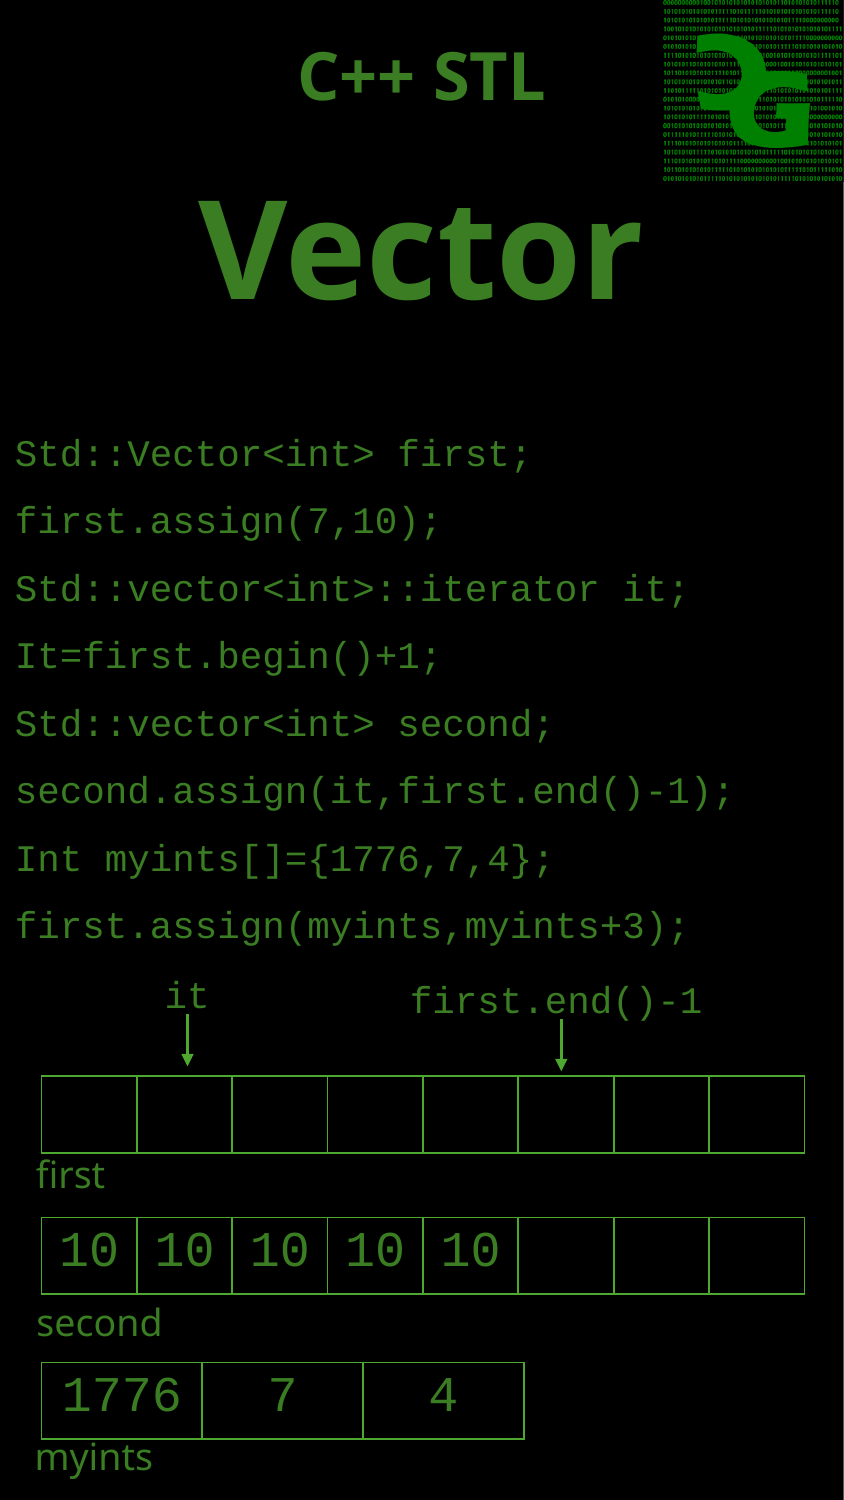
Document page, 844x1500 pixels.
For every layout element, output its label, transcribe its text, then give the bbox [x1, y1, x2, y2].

table_header 4 [364, 1363, 523, 1438]
text_box second [21, 1291, 178, 1351]
table_header 1776 [42, 1363, 201, 1438]
table_header 10 [233, 1218, 327, 1293]
table_header [42, 1077, 136, 1152]
table_header 7 [203, 1363, 362, 1438]
text_box first [21, 1143, 121, 1203]
table_header [233, 1077, 327, 1152]
table_header [615, 1218, 708, 1293]
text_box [394, 968, 729, 1072]
picture [661, 0, 844, 183]
table_header [138, 1077, 231, 1152]
table_header [710, 1218, 804, 1293]
table_header 10 [424, 1218, 517, 1293]
table_header [710, 1077, 804, 1152]
table_header [519, 1077, 613, 1152]
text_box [149, 963, 226, 1067]
table_header [328, 1077, 422, 1152]
text_box Std::Vector<int> first; first.assign(7,10); Std::vector<int>::iterator it; It=first.begin()+1; Std::vector<int> second; second.assign(it,first.end()-1); Int myints[]={1776,7,4}; first.assign(myints,myints+3); [0, 398, 844, 954]
text_box myints [19, 1425, 169, 1485]
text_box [0, 26, 844, 338]
table_header [519, 1218, 613, 1293]
table_header [424, 1077, 517, 1152]
table_header 10 [138, 1218, 231, 1293]
table_header 10 [328, 1218, 422, 1293]
table_header 10 [42, 1218, 136, 1291]
table_header [615, 1077, 708, 1152]
